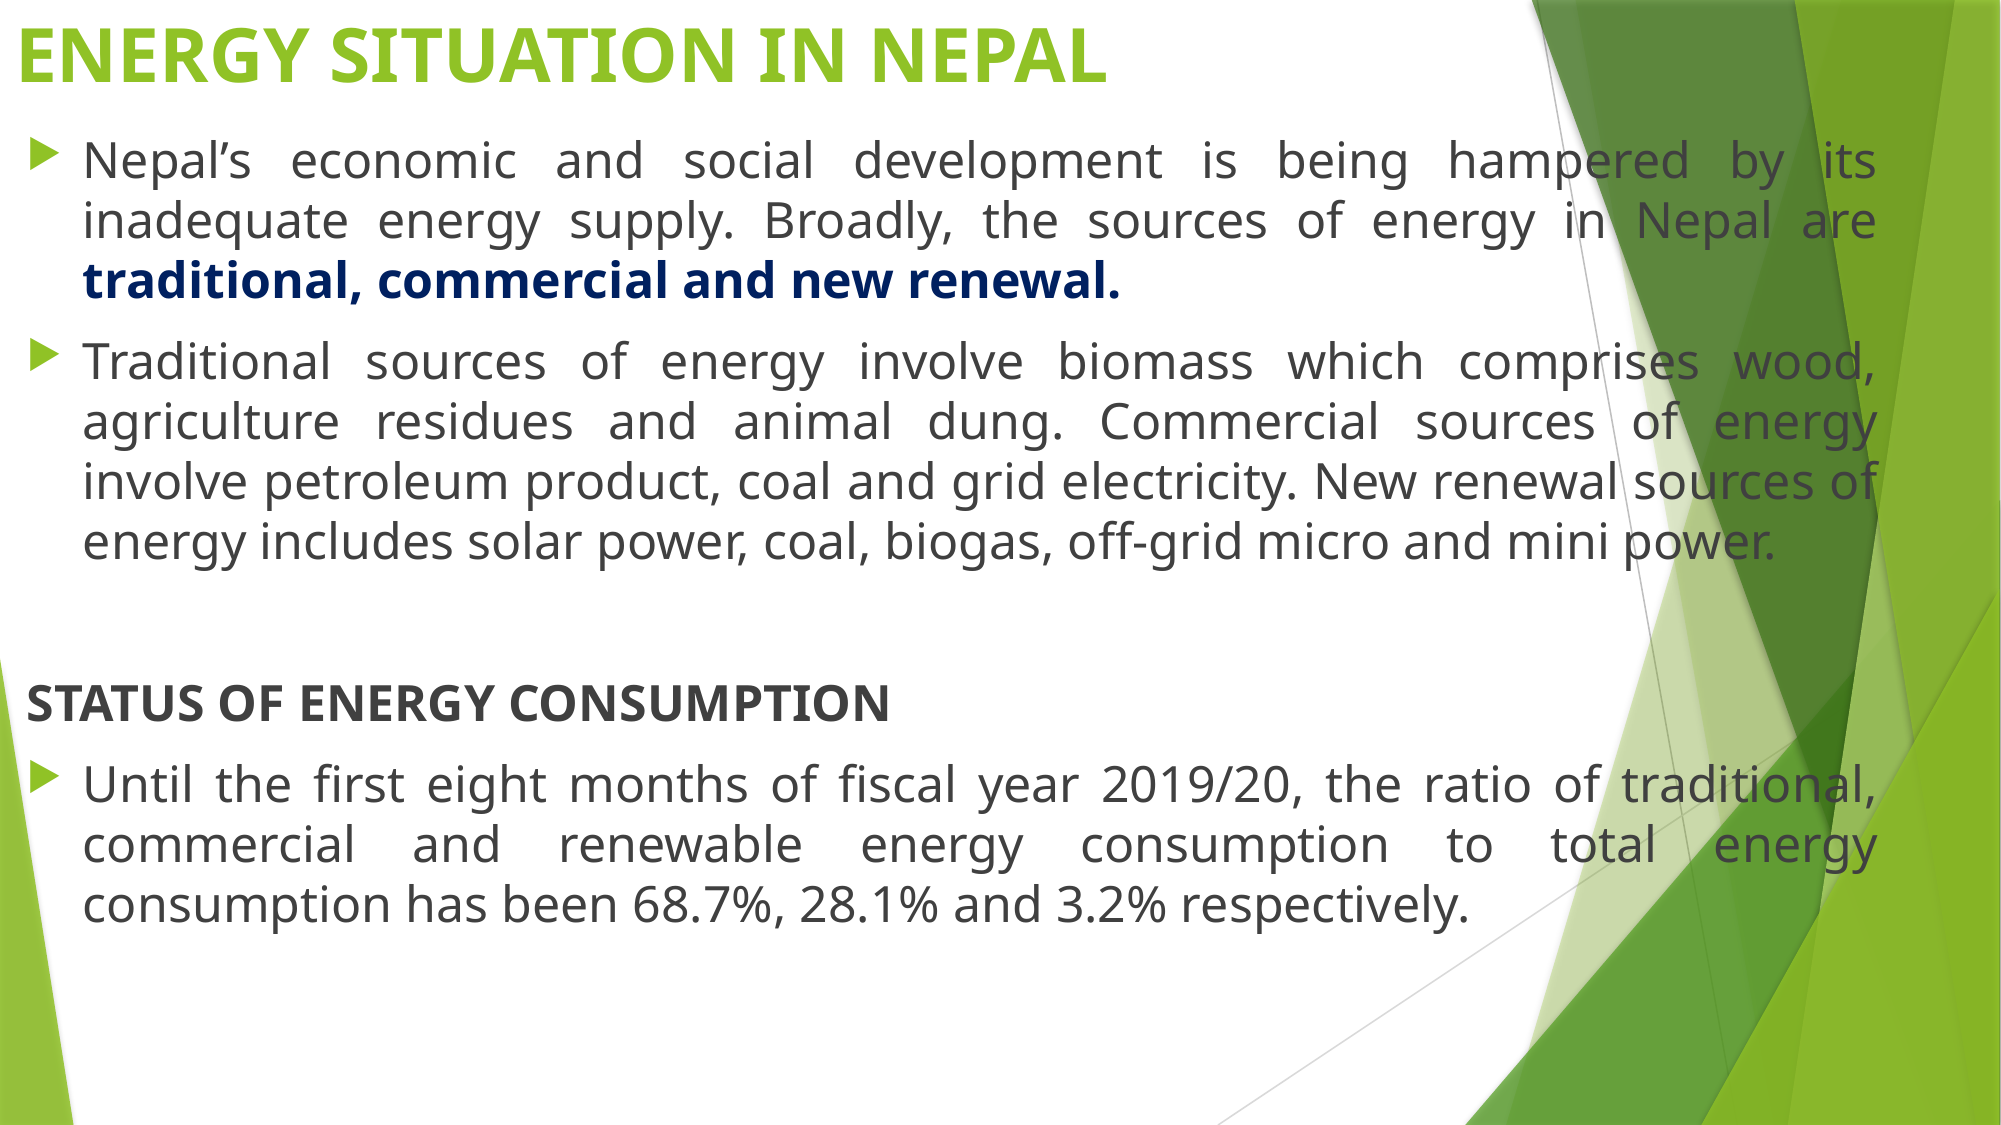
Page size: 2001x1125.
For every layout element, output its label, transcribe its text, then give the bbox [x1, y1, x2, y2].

list Nepal’s economic and social development is being hampered by its inadequate energy supply. Broadly, the sources of energy in Nepal are traditional, commercial and new renewal. Traditional sources of energy involve biomass which comprises wood, agriculture residues and animal dung. Commercial sources of energy involve petroleum product, coal and grid electricity. New renewal sources of energy includes solar power, coal, biogas, off-grid micro and mini power. STATUS OF ENERGY CONSUMPTION Until the first eight months of fiscal year 2019/20, the ratio of traditional, commercial and renewable energy consumption to total energy consumption has been 68.7%, 28.1% and 3.2% respectively. [11, 121, 1894, 1096]
title ENERGY SITUATION IN NEPAL [0, 0, 1411, 217]
